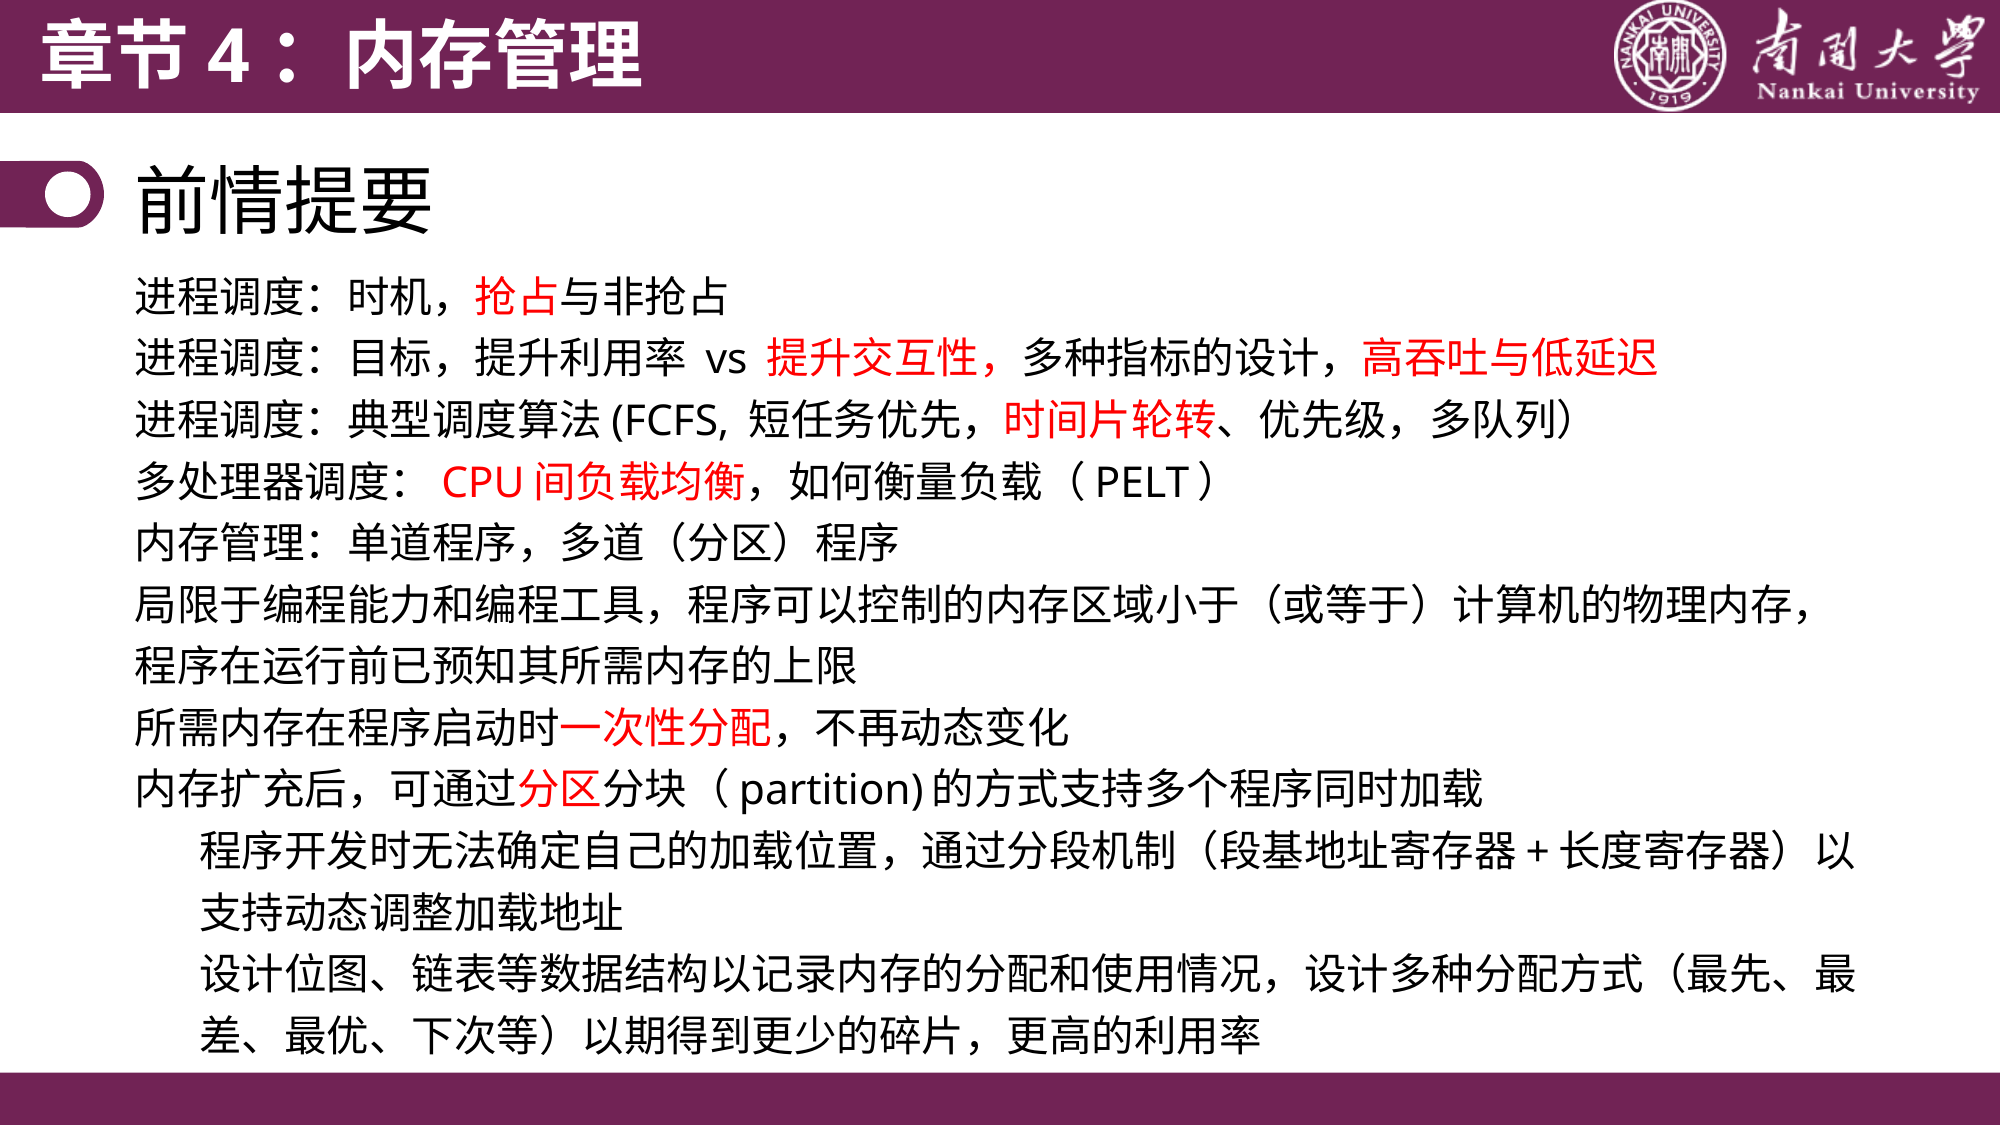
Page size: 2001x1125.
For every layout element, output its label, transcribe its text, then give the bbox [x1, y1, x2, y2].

text_box 章节4：内存管理 [24, 0, 1025, 116]
text_box 前情提要 [120, 142, 1850, 256]
picture [1614, 0, 2001, 115]
list 进程调度：时机，抢占与非抢占 进程调度：目标，提升利用率 vs 提升交互性，多种指标的设计，高吞吐与低延迟 进程调度：典型调度算法(FCFS, 短任务优先，时间片轮转、优先级，多队列） 多处理器调度：CPU间负载均衡，如何衡量负载（PELT） 内存管理：单道程序，多道（分区）程序 局限于编程能力和编程工具，程序可以控制的内存区域小于（或等于）计算机的物理内存，程序在运行前已预知其所需内存的上限 所需内存在程序启动时一次性分配，不再动态变化 内存扩充后，可通过分区分块（partition)的方式支持多个程序同时加载 程序开发时无法确定自己的加载位置，通过分段机制（段基地址寄存器+长度寄存器）以支持动态调整加载地址 设计位图、链表等数据结构以记录内存的分配和使用情况，设计多种分配方式（最先、最差、最优、下次等）以期得到更少的碎片，更高的利用率 [120, 255, 1880, 1078]
